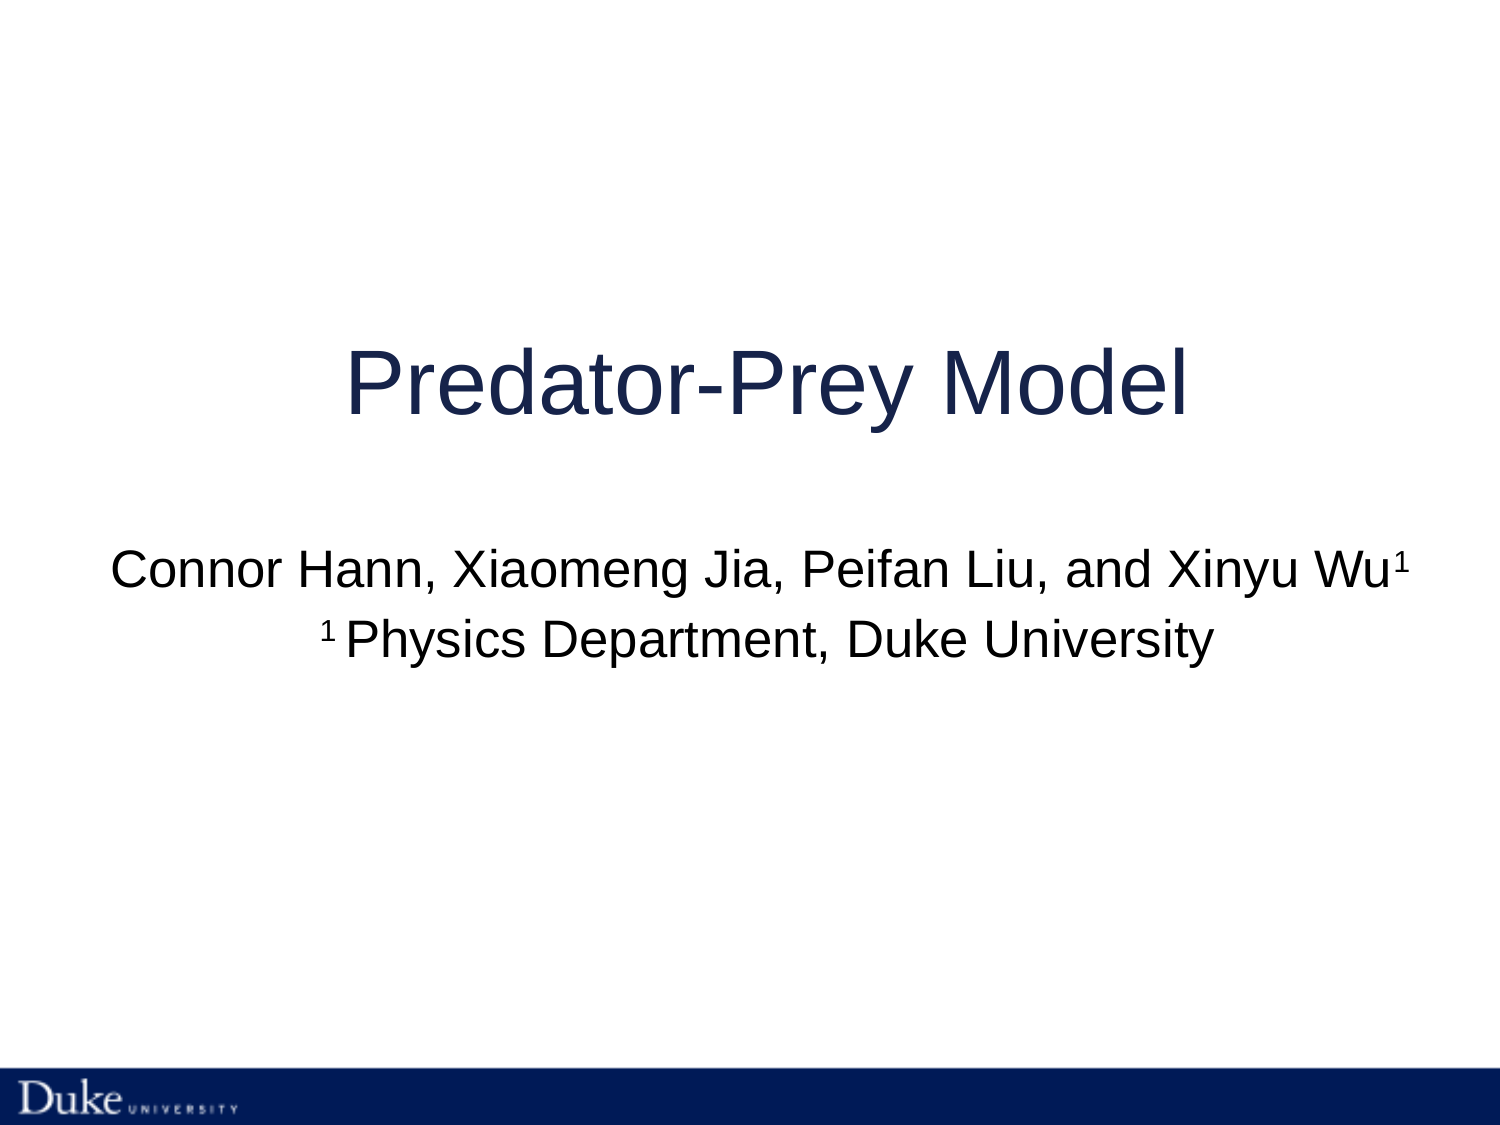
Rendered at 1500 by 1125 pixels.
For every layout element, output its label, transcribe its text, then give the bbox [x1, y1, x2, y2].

subtitle Connor Hann, Xiaomeng Jia, Peifan Liu, and Xinyu Wu1 1 Physics Department, Duke University [88, 532, 1447, 679]
picture [0, 0, 1500, 1125]
title Predator-Prey Model [88, 247, 1447, 518]
